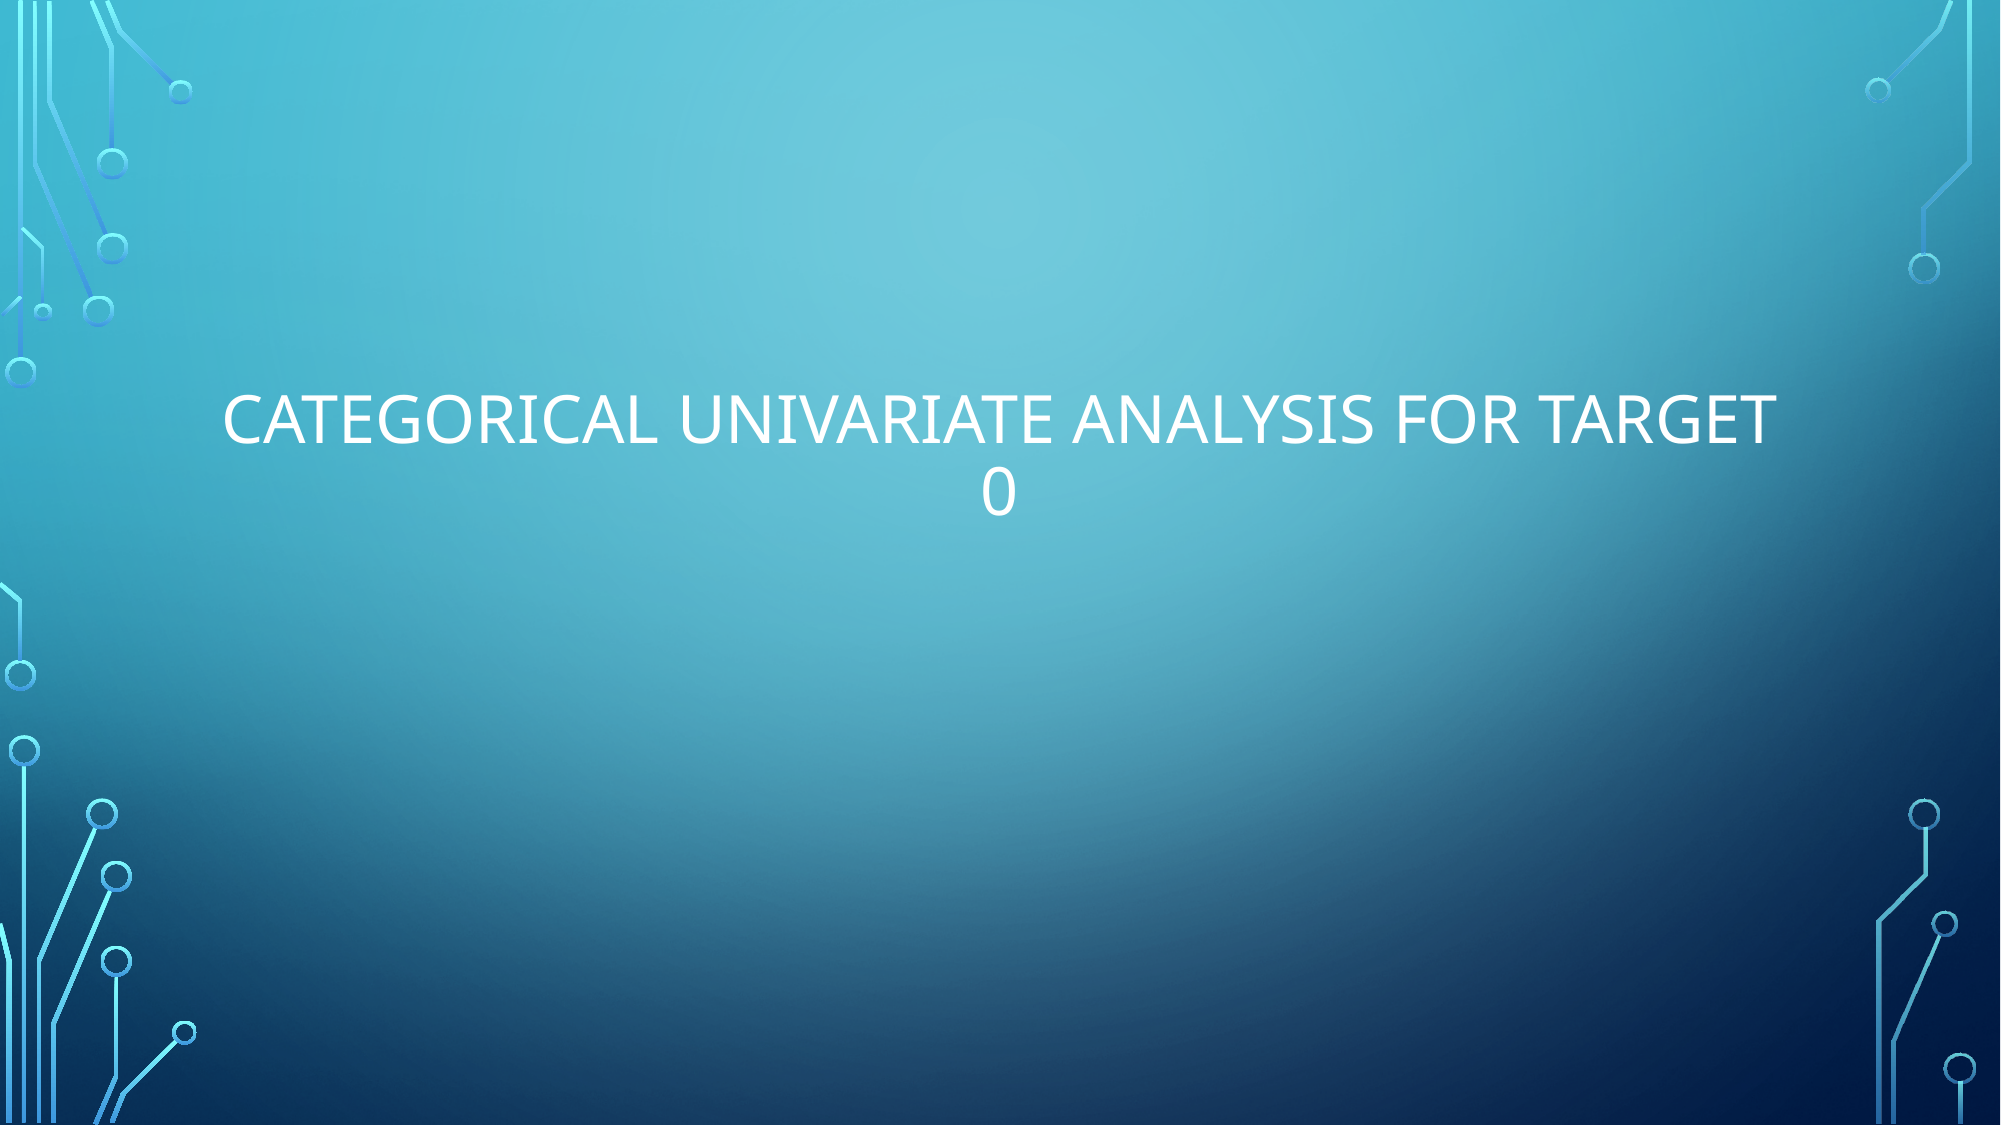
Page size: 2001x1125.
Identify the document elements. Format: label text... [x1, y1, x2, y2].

title Categorical Univariate analysis for target 0 [187, 336, 1813, 580]
